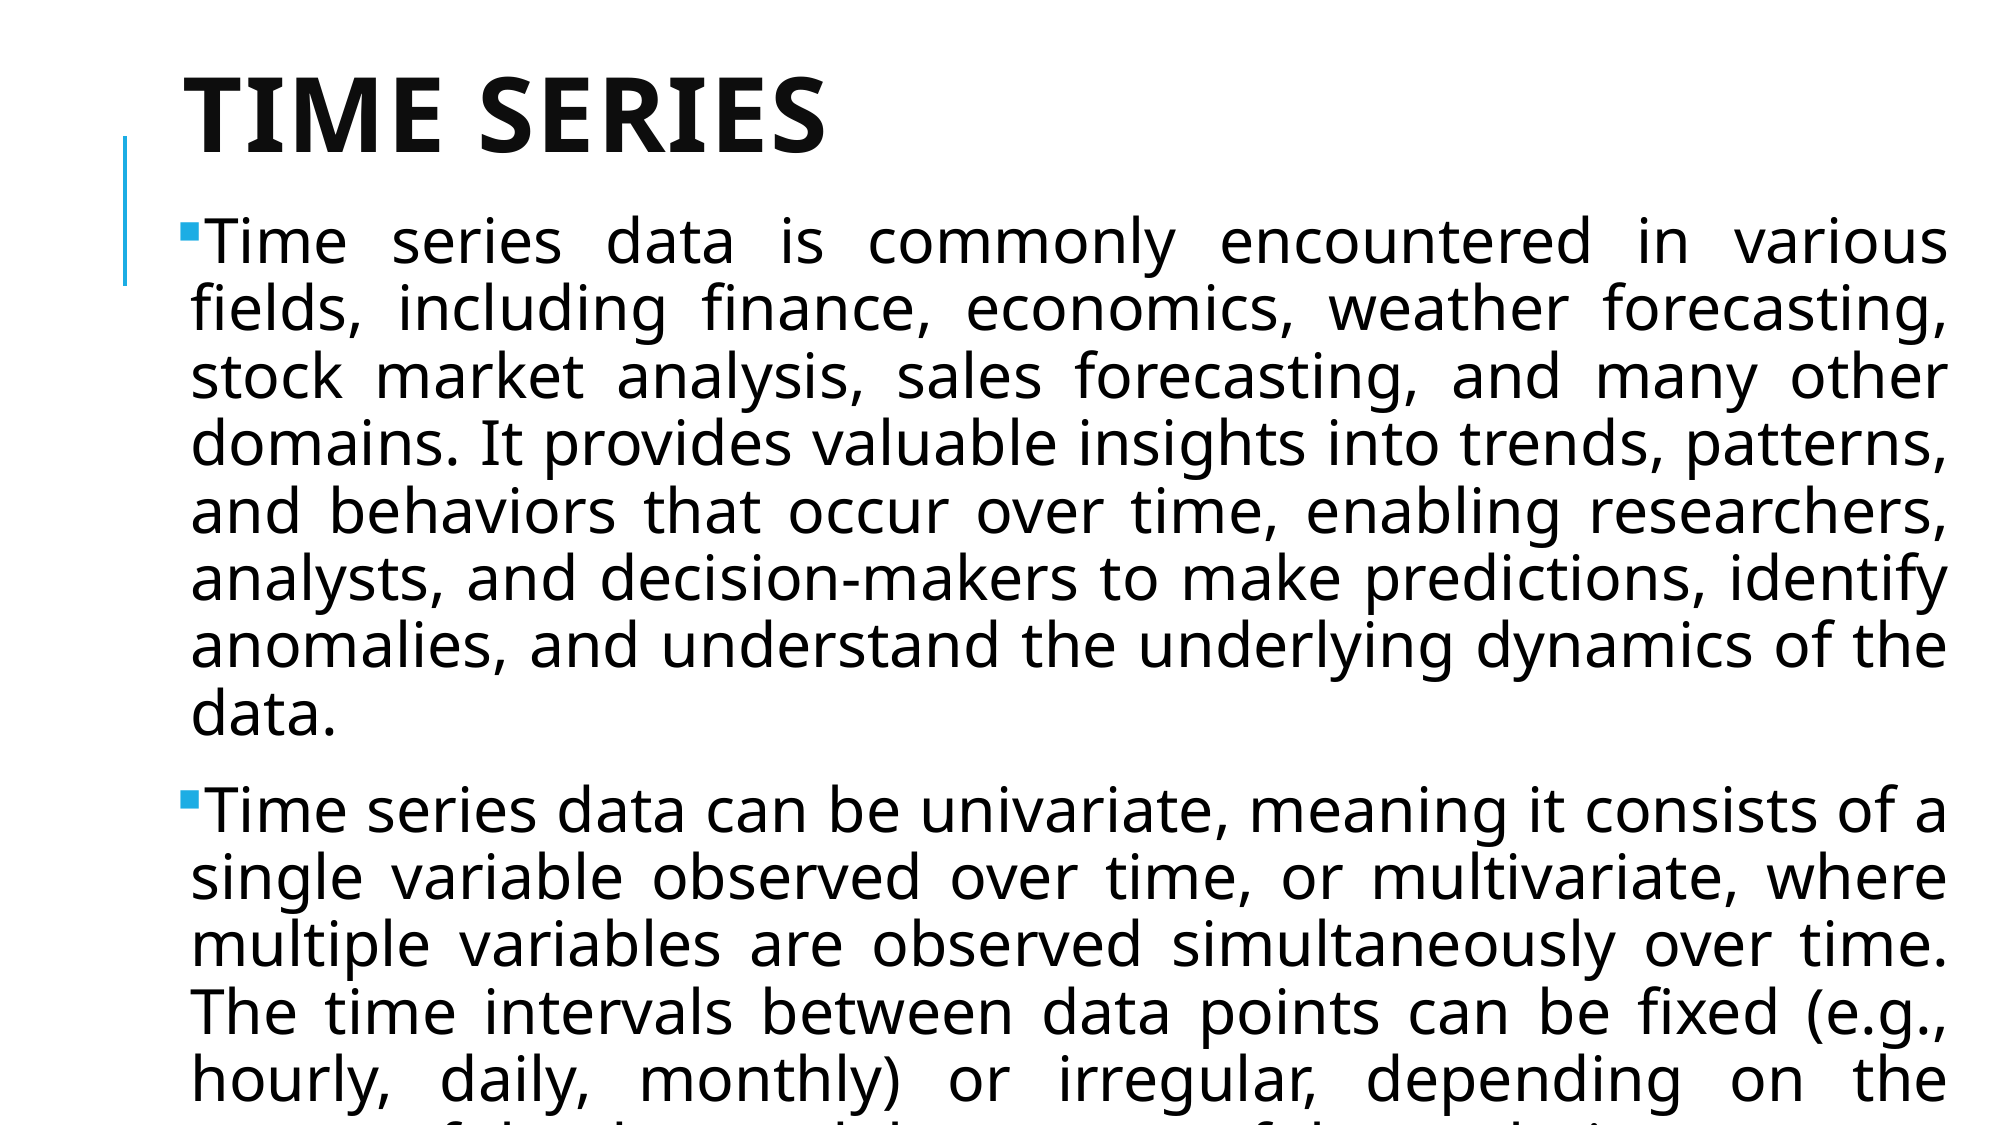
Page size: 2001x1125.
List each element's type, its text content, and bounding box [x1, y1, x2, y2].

title Time Series [168, 0, 1763, 201]
list Time series data is commonly encountered in various fields, including finance, economics, weather forecasting, stock market analysis, sales forecasting, and many other domains. It provides valuable insights into trends, patterns, and behaviors that occur over time, enabling researchers, analysts, and decision-makers to make predictions, identify anomalies, and understand the underlying dynamics of the data. Time series data can be univariate, meaning it consists of a single variable observed over time, or multivariate, where multiple variables are observed simultaneously over time. The time intervals between data points can be fixed (e.g., hourly, daily, monthly) or irregular, depending on the nature of the data and the context of the analysis. [168, 201, 1960, 862]
